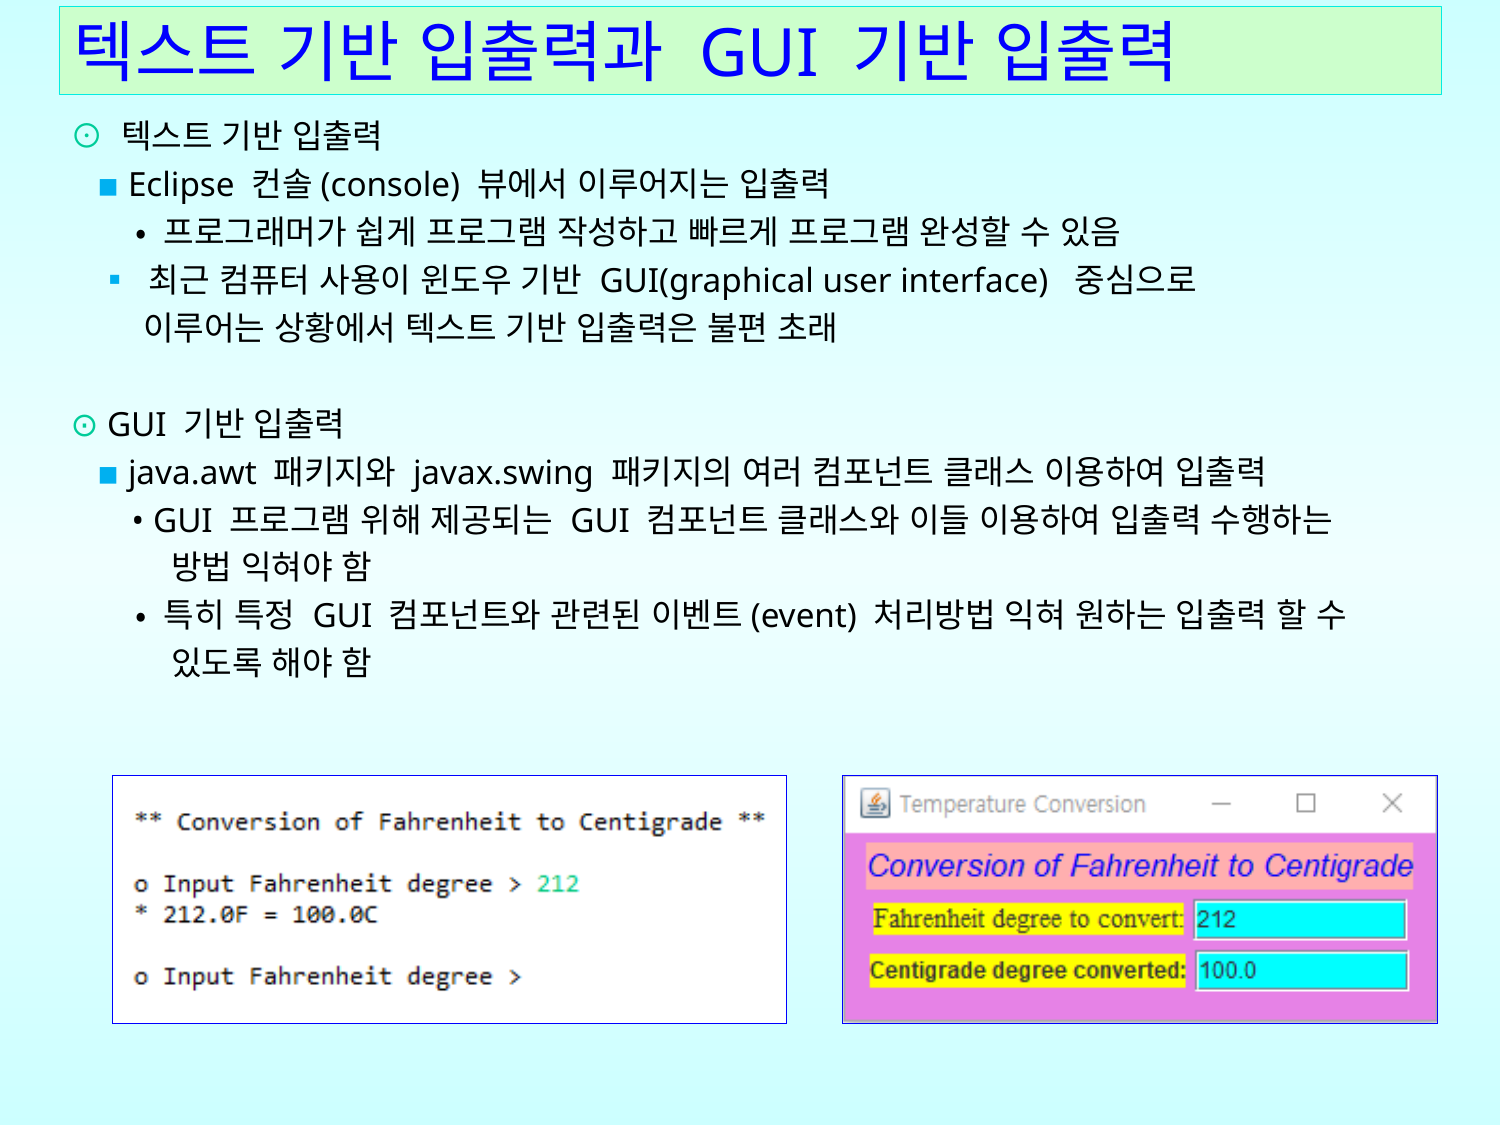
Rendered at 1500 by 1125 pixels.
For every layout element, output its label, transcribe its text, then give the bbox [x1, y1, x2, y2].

title 텍스트 기반 입출력과 GUI 기반 입출력 [58, 75, 1442, 95]
text_box [0, 0, 1500, 75]
picture [841, 774, 1439, 1024]
picture [111, 774, 787, 1024]
text_box ⊙ 텍스트 기반 입출력 ▪ Eclipse 컨솔(console) 뷰에서 이루어지는 입출력 • 프로그래머가 쉽게 프로그램 작성하고 빠르게 프로그램 완성할 수 있음 ▪ 최근 컴퓨터 사용이 윈도우 기반 GUI(graphical user interface) 중심으로 이루어는 상황에서 텍스트 기반 입출력은 불편 초래 ⊙ GUI 기반 입출력 ▪ java.awt 패키지와 javax.swing 패키지의 여러 컴포넌트 클래스 이용하여 입출력 • GUI 프로그램 위해 제공되는 GUI 컴포넌트 클래스와 이들 이용하여 입출력 수행하는 방법 익혀야 함 • 특히 특정 GUI 컴포넌트와 관련된 이벤트(event) 처리방법 익혀 원하는 입출력 할 수 있도록 해야 함 [55, 100, 1438, 690]
